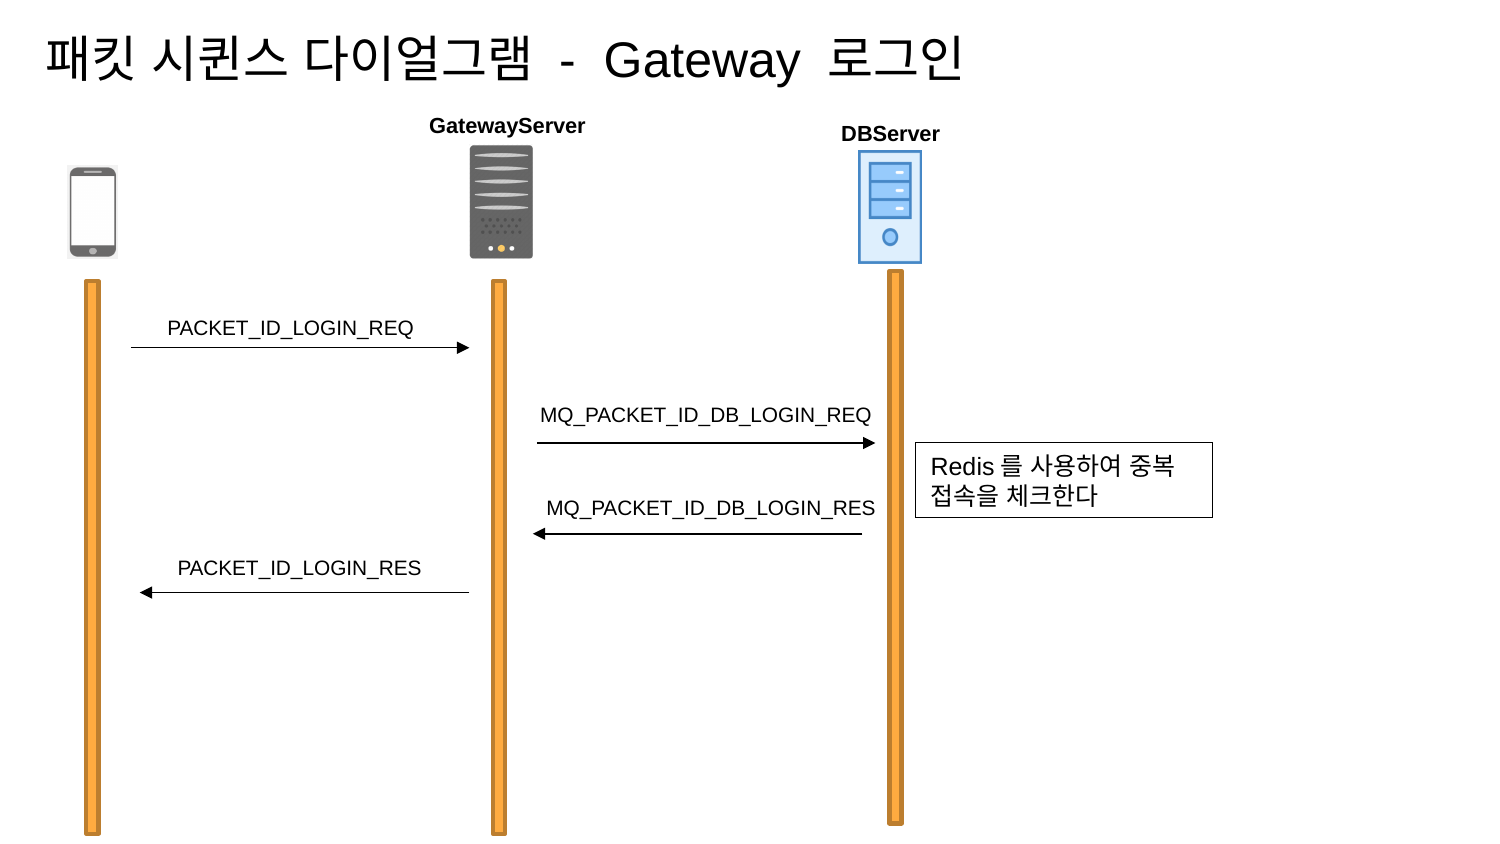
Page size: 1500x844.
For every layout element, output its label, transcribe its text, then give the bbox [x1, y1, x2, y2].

text_box [84, 279, 101, 836]
text_box 패킷 시퀸스 다이얼그램 - Gateway 로그인 [30, 20, 1040, 95]
text_box MQ_PACKET_ID_DB_LOGIN_REQ [525, 394, 887, 434]
picture [67, 165, 118, 259]
text_box [887, 271, 904, 826]
text_box PACKET_ID_LOGIN_RES [162, 547, 437, 587]
text_box [491, 279, 507, 836]
text_box Redis를 사용하여 중복 접속을 체크한다 [915, 442, 1213, 518]
text_box MQ_PACKET_ID_DB_LOGIN_RES [531, 487, 891, 528]
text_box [825, 104, 988, 265]
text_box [407, 96, 608, 259]
text_box PACKET_ID_LOGIN_REQ [152, 307, 429, 346]
